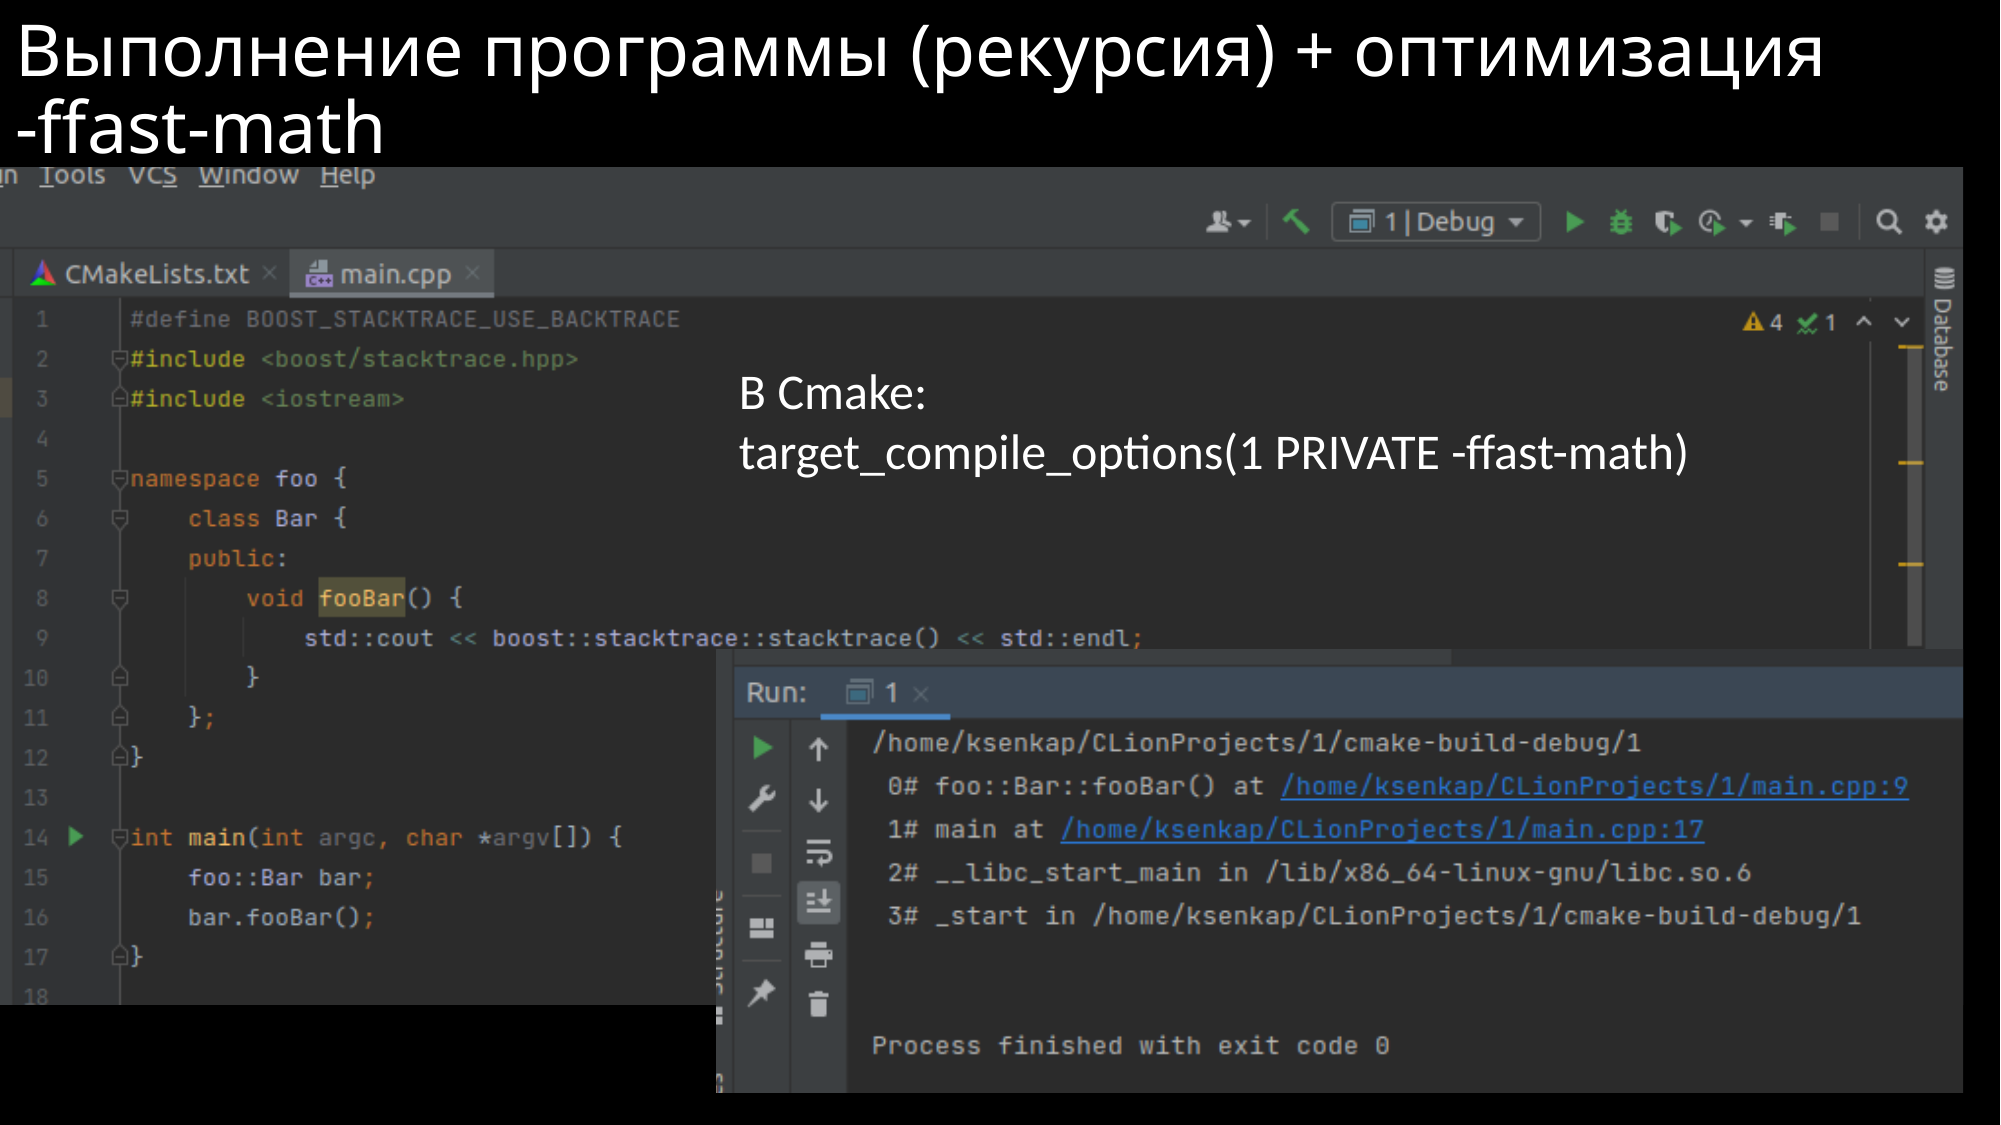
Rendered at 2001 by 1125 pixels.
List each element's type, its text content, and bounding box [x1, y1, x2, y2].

picture [0, 167, 1964, 1093]
text_box Выполнение программы (рекурсия) + оптимизация -ffast-math [0, 0, 2000, 201]
